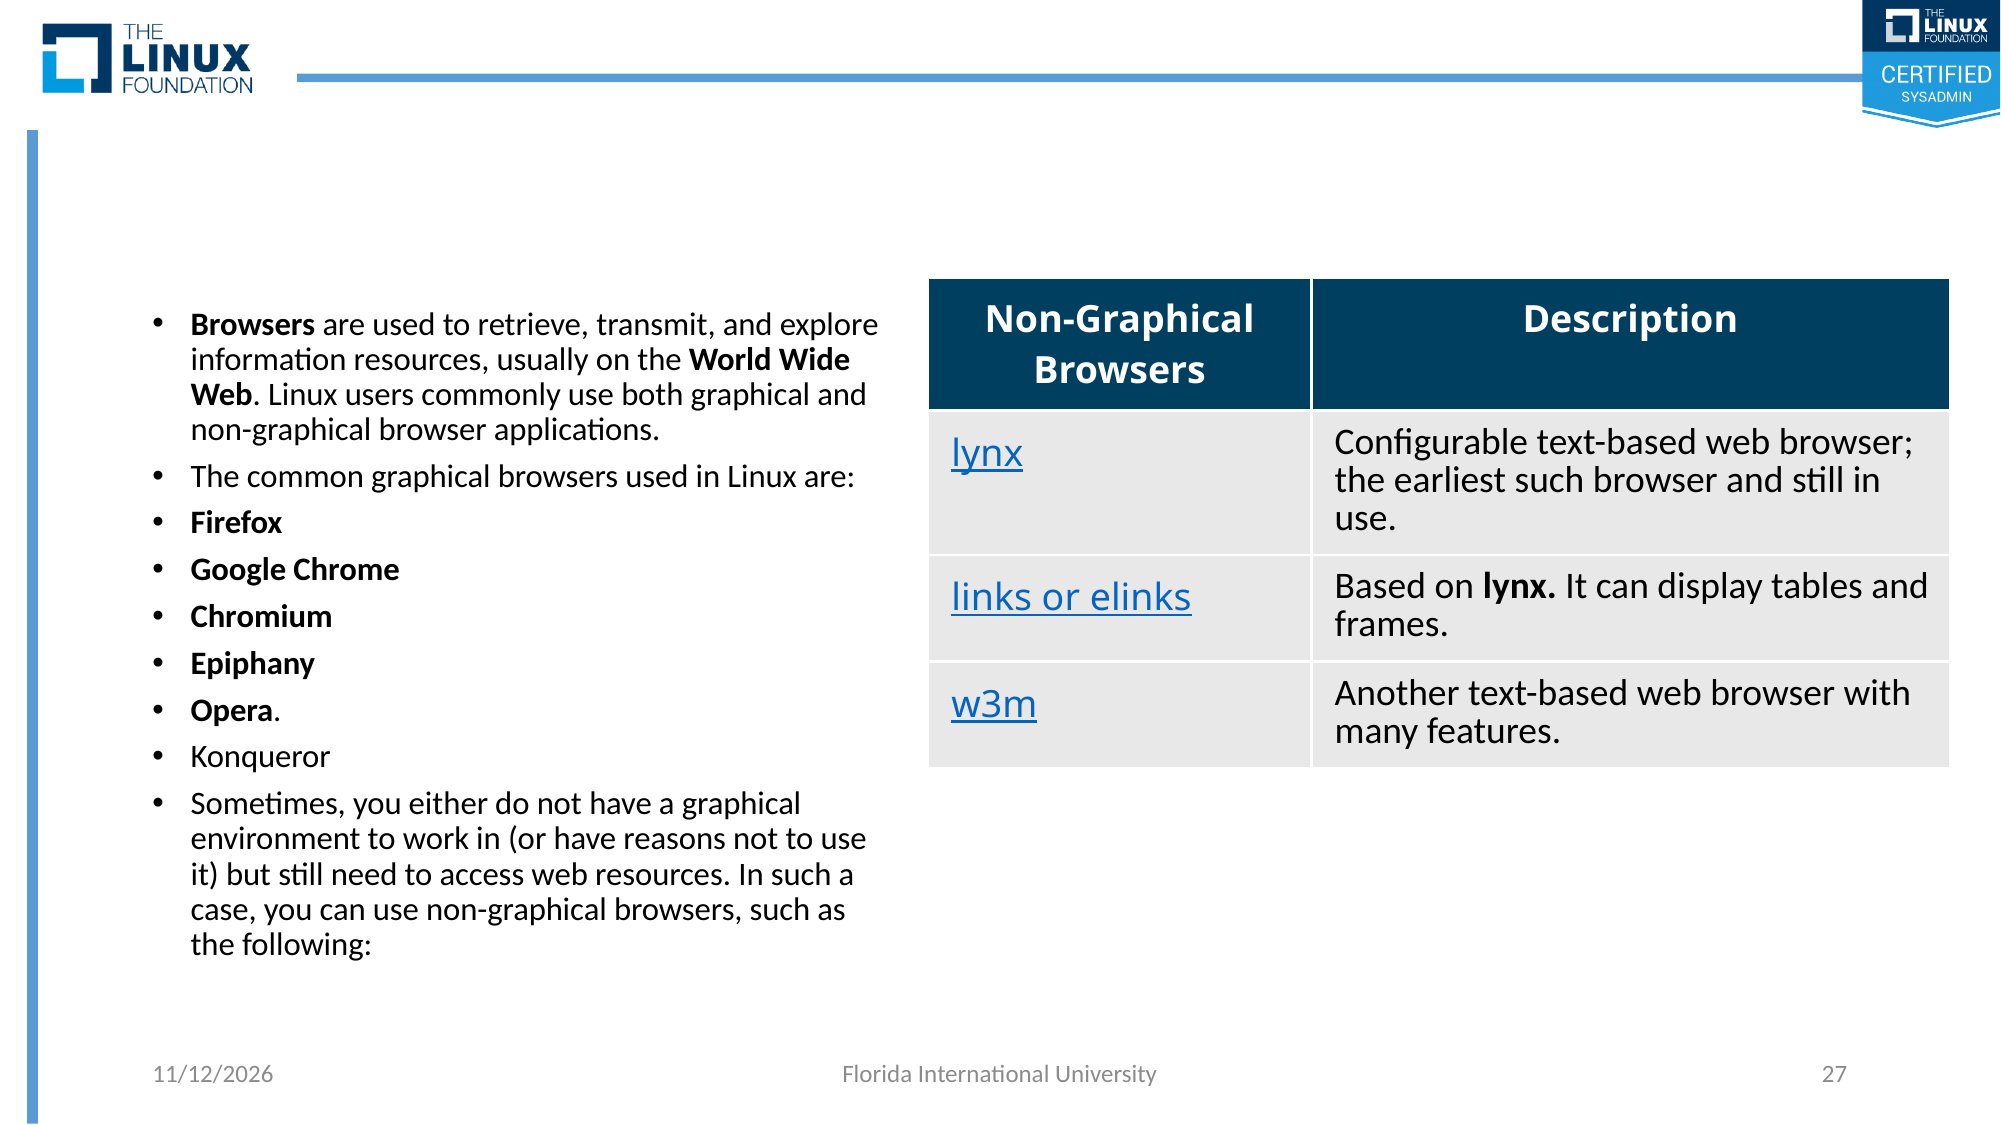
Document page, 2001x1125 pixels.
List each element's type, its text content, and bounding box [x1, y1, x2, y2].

table_cell Configurable text-based web browser; the earliest such browser and still in use. [1313, 412, 1949, 554]
table_cell lynx [929, 412, 1310, 554]
footer Florida International University [662, 1042, 1338, 1103]
table_header Non-Graphical Browsers [929, 279, 1310, 409]
slide_number 27 [1412, 1042, 1863, 1103]
table_cell Based on lynx. It can display tables and frames. [1313, 556, 1949, 660]
list Browsers are used to retrieve, transmit, and explore information resources, usually on the World Wide Web. Linux users commonly use both graphical and non-graphical browser applications. The common graphical browsers used in Linux are: Firefox Google Chrome Chromium Epiphany Opera. Konqueror Sometimes, you either do not have a graphical environment to work in (or have reasons not to use it) but still need to access web resources. In such a case, you can use non-graphical browsers, such as the following: [137, 299, 904, 1014]
table_header Description [1313, 279, 1949, 409]
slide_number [137, 1042, 588, 1103]
table_cell Another text-based web browser with many features. [1313, 663, 1949, 767]
table_cell w3m [929, 663, 1310, 767]
table_cell links or elinks [929, 556, 1310, 660]
picture [1862, 0, 2001, 128]
picture [0, 1, 297, 130]
